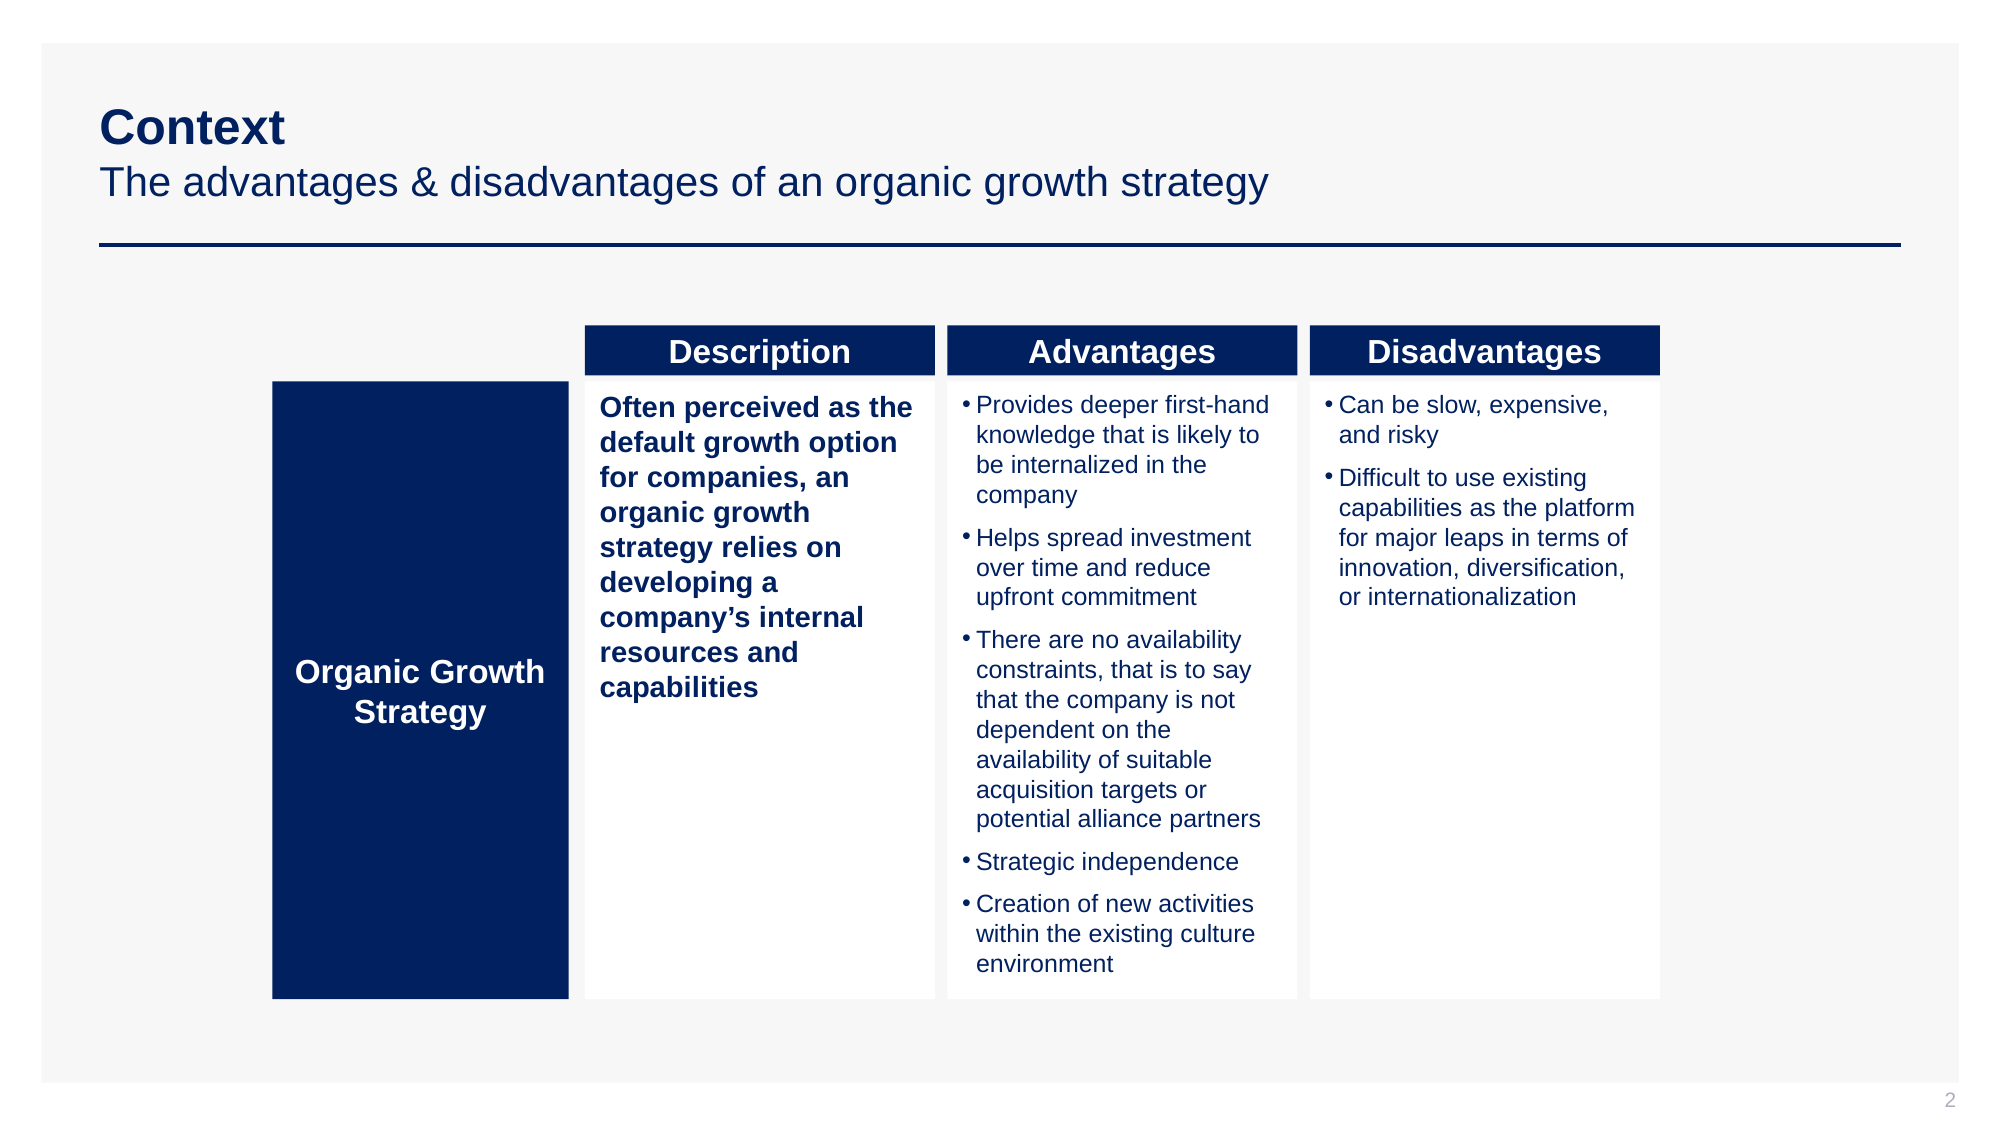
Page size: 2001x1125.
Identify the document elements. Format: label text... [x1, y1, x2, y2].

text_box Disadvantages [1309, 324, 1661, 376]
text_box Organic Growth Strategy [271, 380, 570, 1000]
slide_number 2 [1506, 1088, 1957, 1119]
text_box Advantages [946, 324, 1298, 376]
title Context The advantages & disadvantages of an organic growth strategy [84, 59, 1901, 239]
text_box Can be slow, expensive, and risky Difficult to use existing capabilities as the platform for major leaps in terms of innovation, diversification, or internationalization [1309, 380, 1661, 1000]
text_box Often perceived as the default growth option for companies, an organic growth strategy relies on developing a company’s internal resources and capabilities [584, 380, 936, 1000]
text_box Provides deeper first-hand knowledge that is likely to be internalized in the company Helps spread investment over time and reduce upfront commitment There are no availability constraints, that is to say that the company is not dependent on the availability of suitable acquisition targets or potential alliance partners Strategic independence Creation of new activities within the existing culture environment [946, 380, 1298, 1000]
text_box Description [584, 324, 936, 376]
